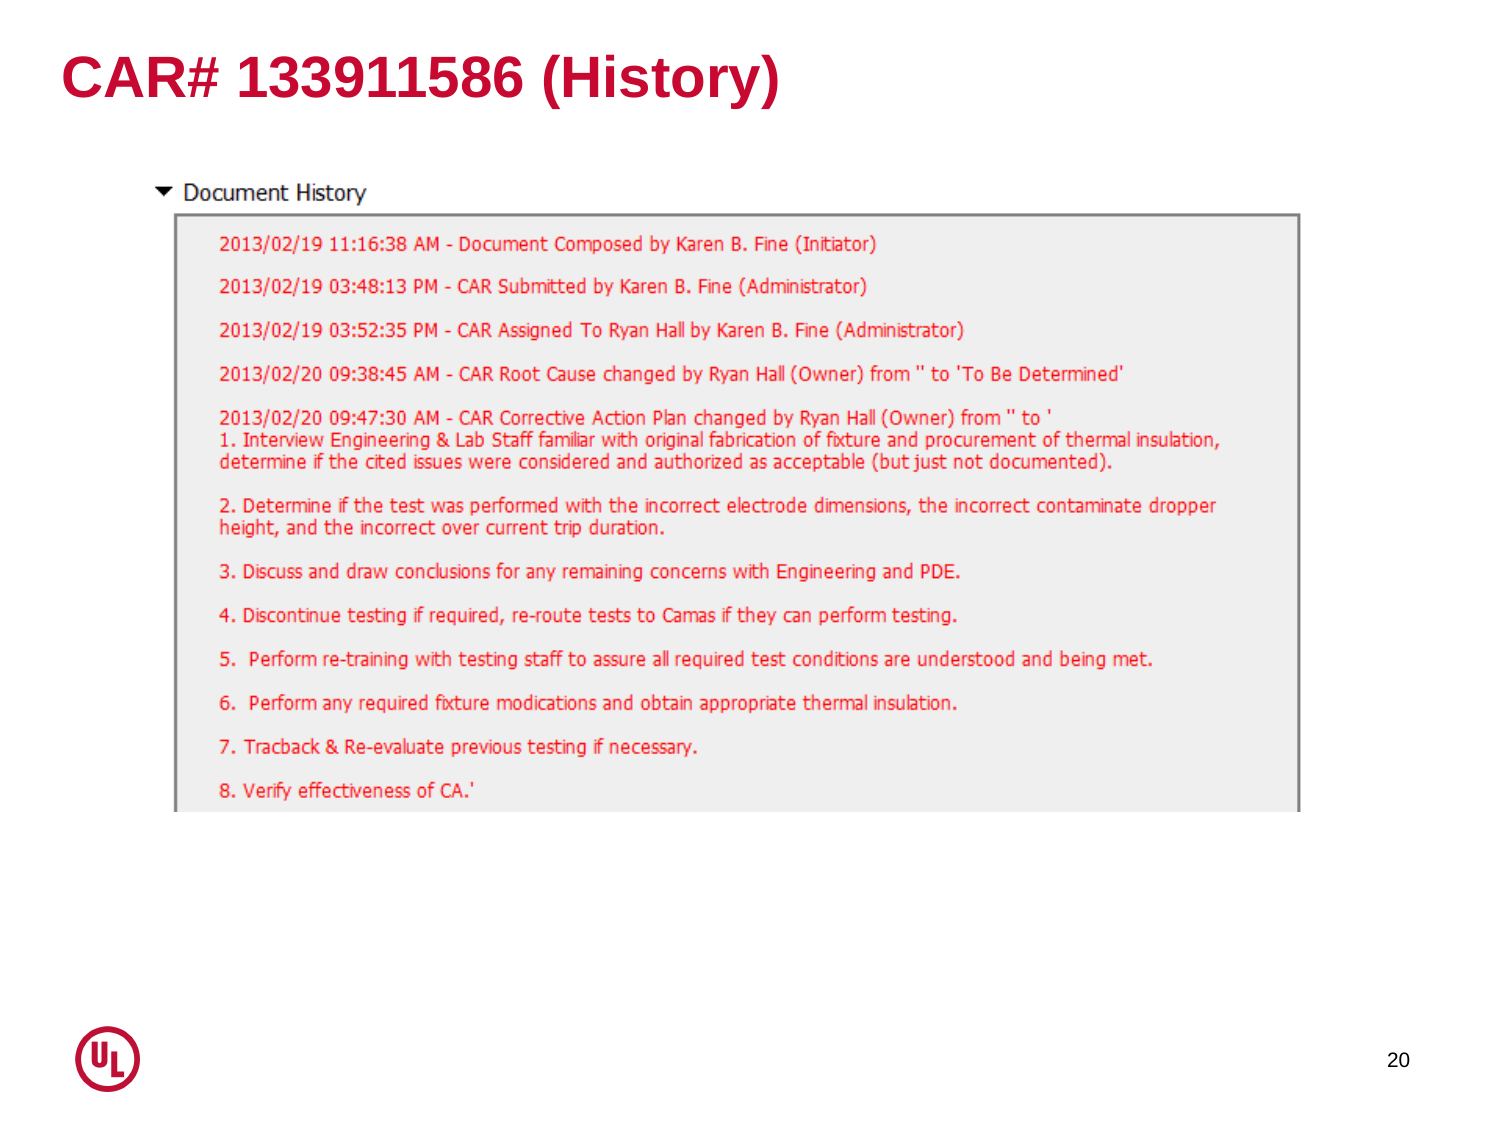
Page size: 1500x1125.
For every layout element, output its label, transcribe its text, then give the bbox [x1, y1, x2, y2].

picture [143, 176, 1357, 812]
picture [75, 1026, 140, 1092]
slide_number 20 [1319, 1029, 1425, 1090]
title CAR# 133911586 (History) [46, 31, 1397, 112]
